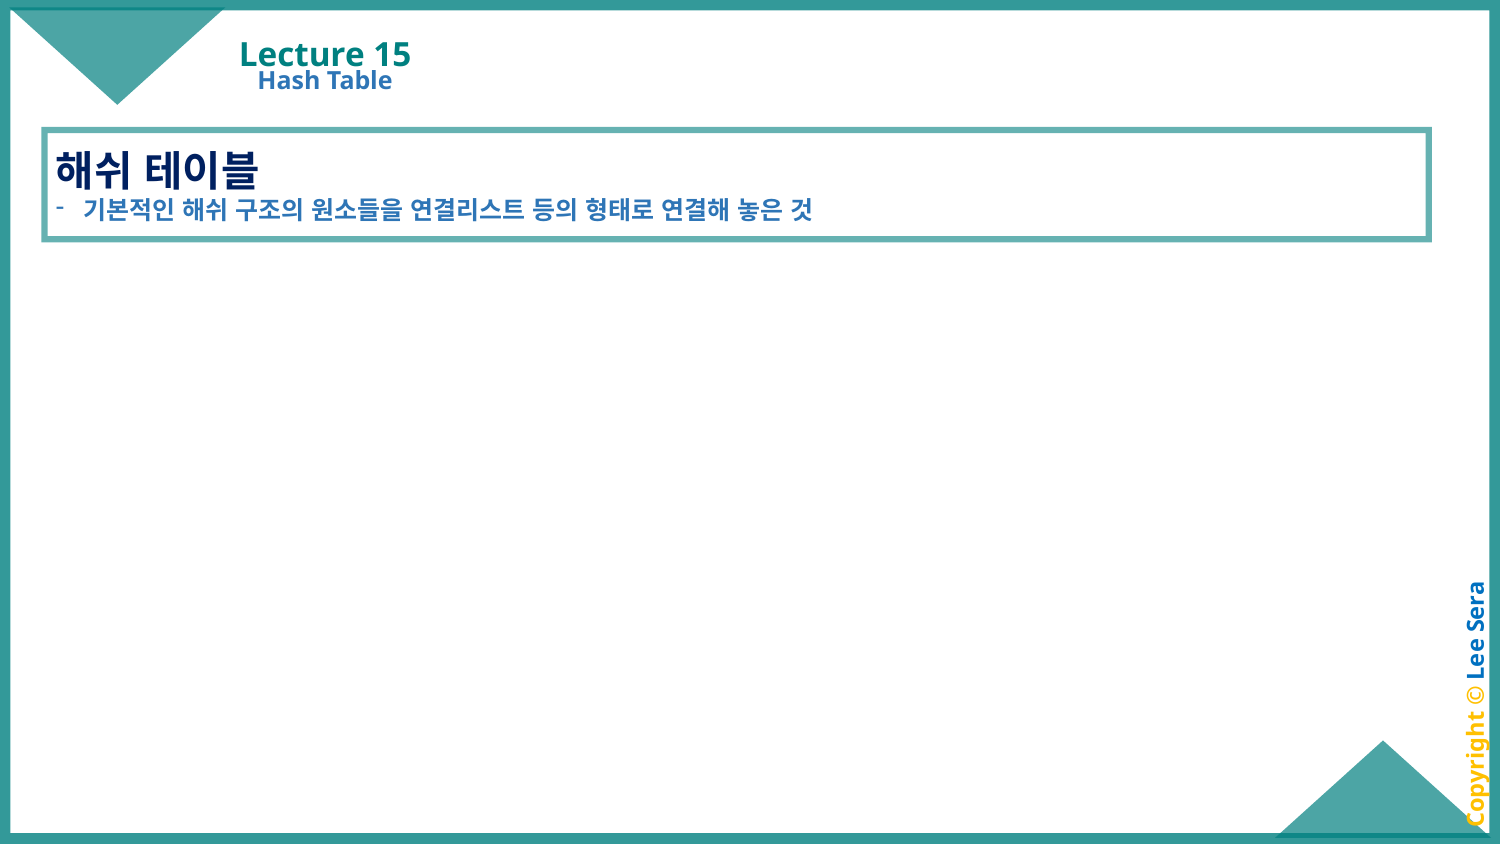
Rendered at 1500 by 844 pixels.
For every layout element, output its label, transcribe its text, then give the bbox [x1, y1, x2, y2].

text_box [6, 6, 228, 107]
text_box [0, 0, 1500, 844]
subtitle Hash Table [165, 62, 485, 113]
text_box Copyright © Lee Sera [1458, 565, 1496, 844]
text_box 해쉬 테이블 기본적인 해쉬 구조의 원소들을 연결리스트 등의 형태로 연결해 놓은 것 [43, 129, 1430, 240]
text_box [1272, 739, 1458, 839]
title Lecture 15 [210, 8, 440, 62]
